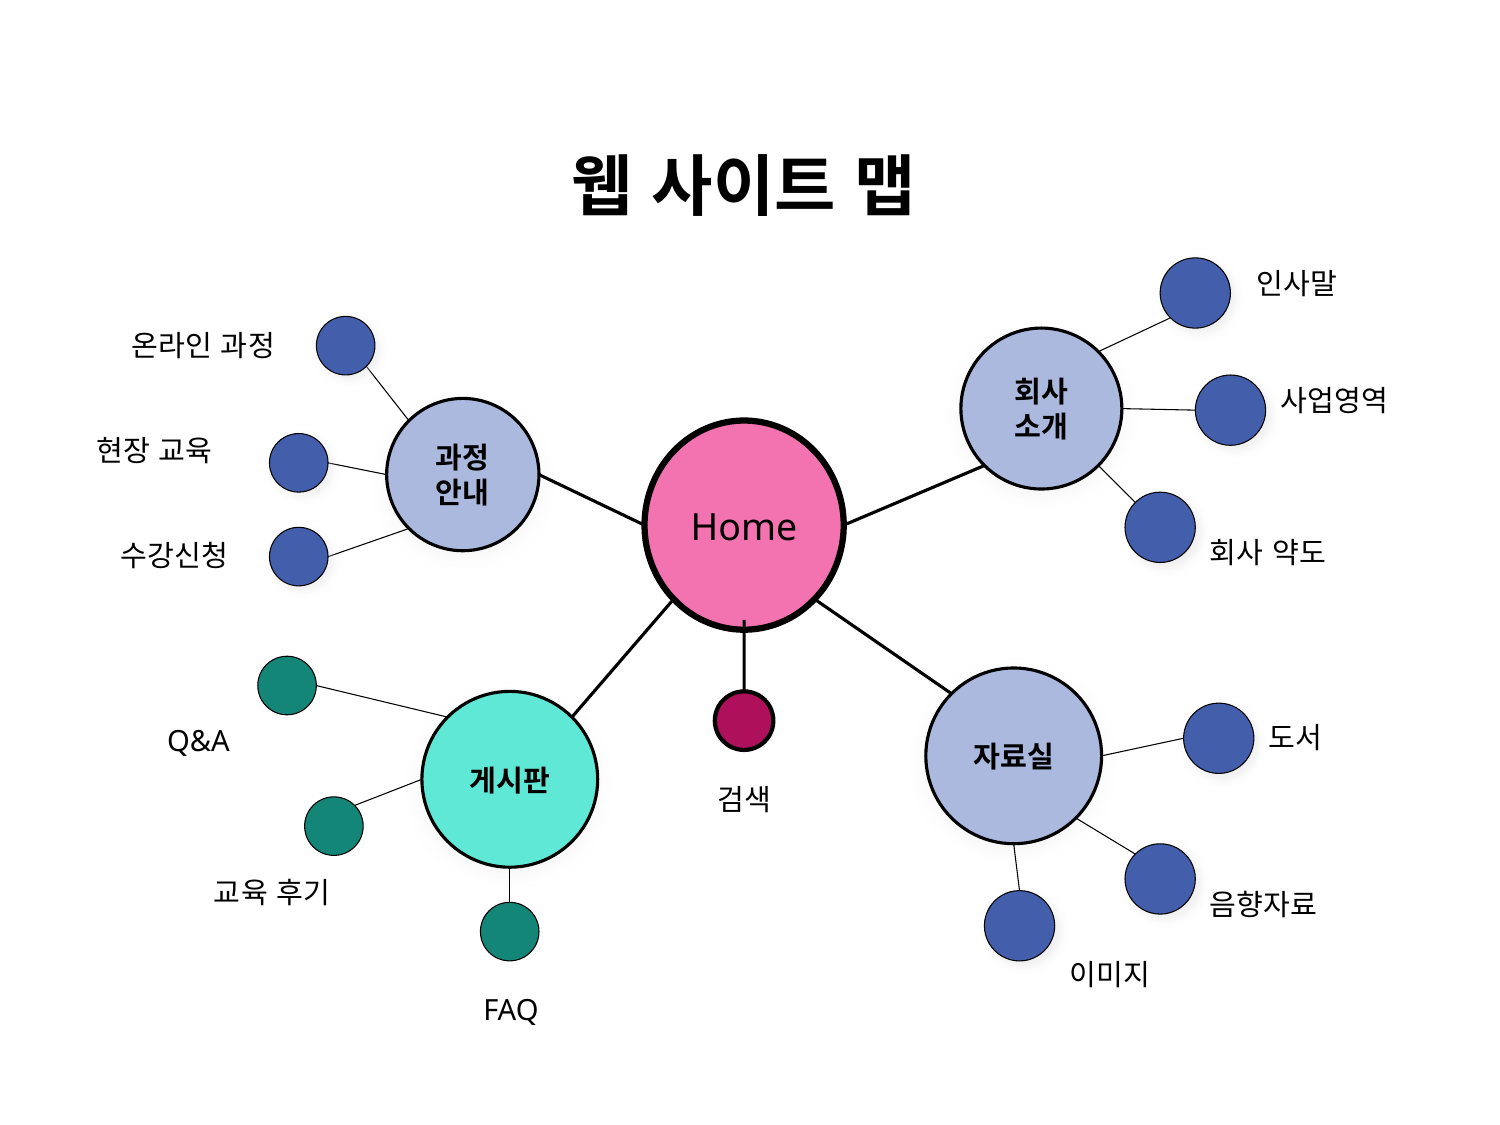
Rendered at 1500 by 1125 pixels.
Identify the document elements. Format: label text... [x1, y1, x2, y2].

text_box 웹 사이트 맵 [467, 135, 1022, 234]
text_box 게시판 [419, 689, 600, 870]
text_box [1098, 465, 1136, 503]
text_box 검색 [703, 773, 914, 824]
text_box 온라인 과정 [117, 319, 328, 370]
text_box [255, 654, 319, 714]
text_box 과정 안내 [384, 396, 542, 553]
text_box [478, 900, 542, 963]
text_box 교육 후기 [199, 867, 411, 917]
text_box [282, 525, 316, 530]
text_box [360, 371, 416, 416]
text_box 현장 교육 [81, 424, 293, 475]
text_box 음향자료 [1195, 878, 1407, 929]
text_box FAQ [468, 984, 633, 1034]
text_box 인사말 [1242, 257, 1453, 308]
text_box [1181, 701, 1253, 776]
text_box Home [642, 418, 846, 632]
text_box 수강신청 [105, 530, 317, 580]
text_box [1193, 372, 1265, 448]
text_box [1101, 737, 1184, 757]
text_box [884, 424, 945, 566]
text_box [325, 314, 378, 378]
text_box Q&A [152, 714, 364, 765]
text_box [316, 685, 448, 718]
text_box [1158, 255, 1233, 331]
text_box 회사 소개 [958, 325, 1124, 492]
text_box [374, 758, 402, 827]
text_box [277, 531, 329, 588]
text_box [302, 794, 366, 858]
text_box [1122, 841, 1198, 917]
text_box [835, 577, 931, 716]
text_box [327, 462, 387, 475]
text_box [712, 689, 776, 753]
text_box 사업영역 [1265, 374, 1477, 425]
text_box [538, 474, 645, 526]
text_box 도서 [1253, 711, 1465, 762]
text_box [982, 888, 1057, 964]
text_box 회사 약도 [1195, 527, 1407, 577]
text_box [563, 606, 683, 710]
text_box [269, 431, 331, 495]
text_box [1122, 490, 1198, 565]
text_box 이미지 [1054, 949, 1266, 999]
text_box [1117, 298, 1152, 372]
text_box 자료실 [923, 665, 1104, 846]
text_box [327, 528, 410, 557]
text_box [1087, 806, 1124, 866]
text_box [992, 864, 1041, 871]
